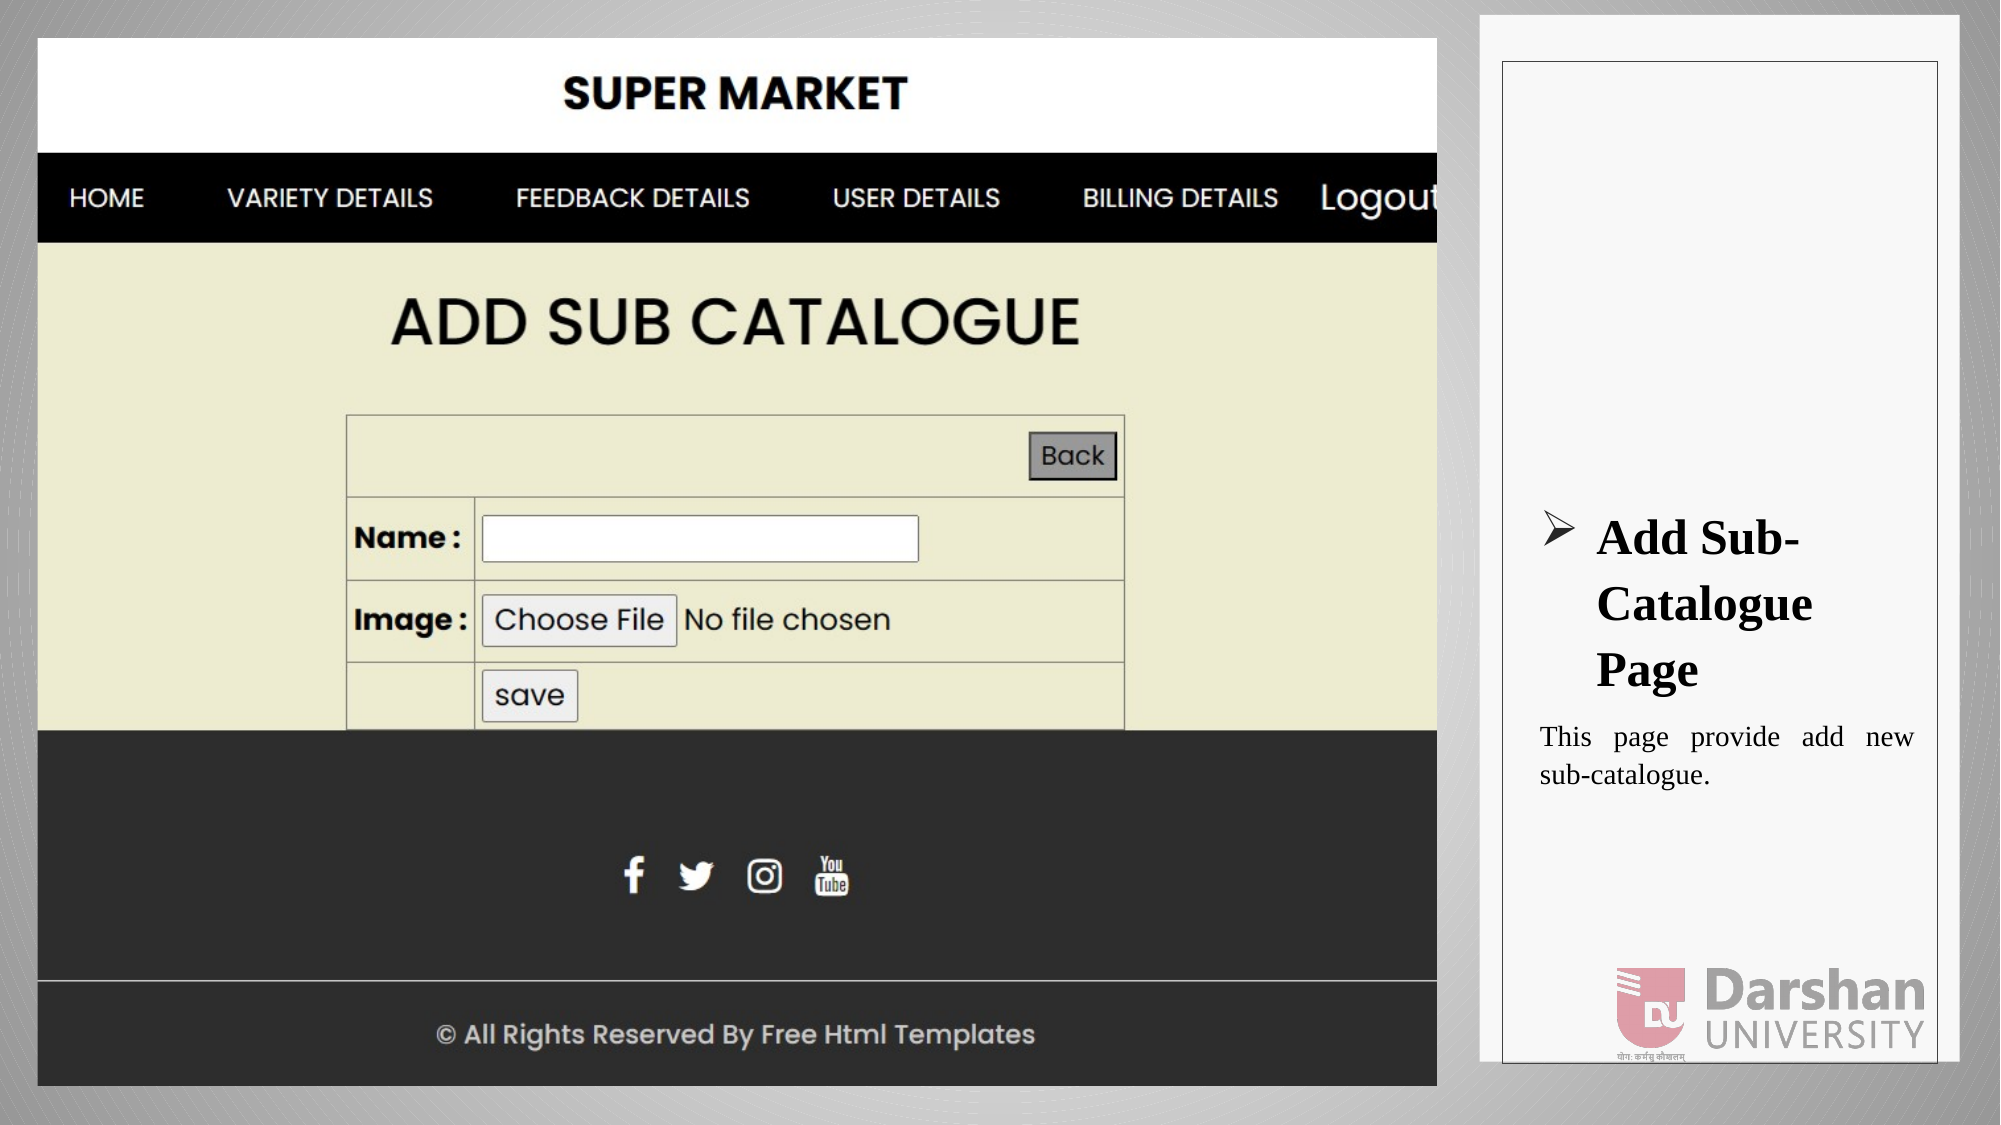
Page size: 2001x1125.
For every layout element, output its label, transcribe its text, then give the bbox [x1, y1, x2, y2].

list Add Sub-Catalogue Page This page provide add new sub-catalogue. [1524, 414, 1931, 1061]
picture [37, 38, 1437, 1086]
